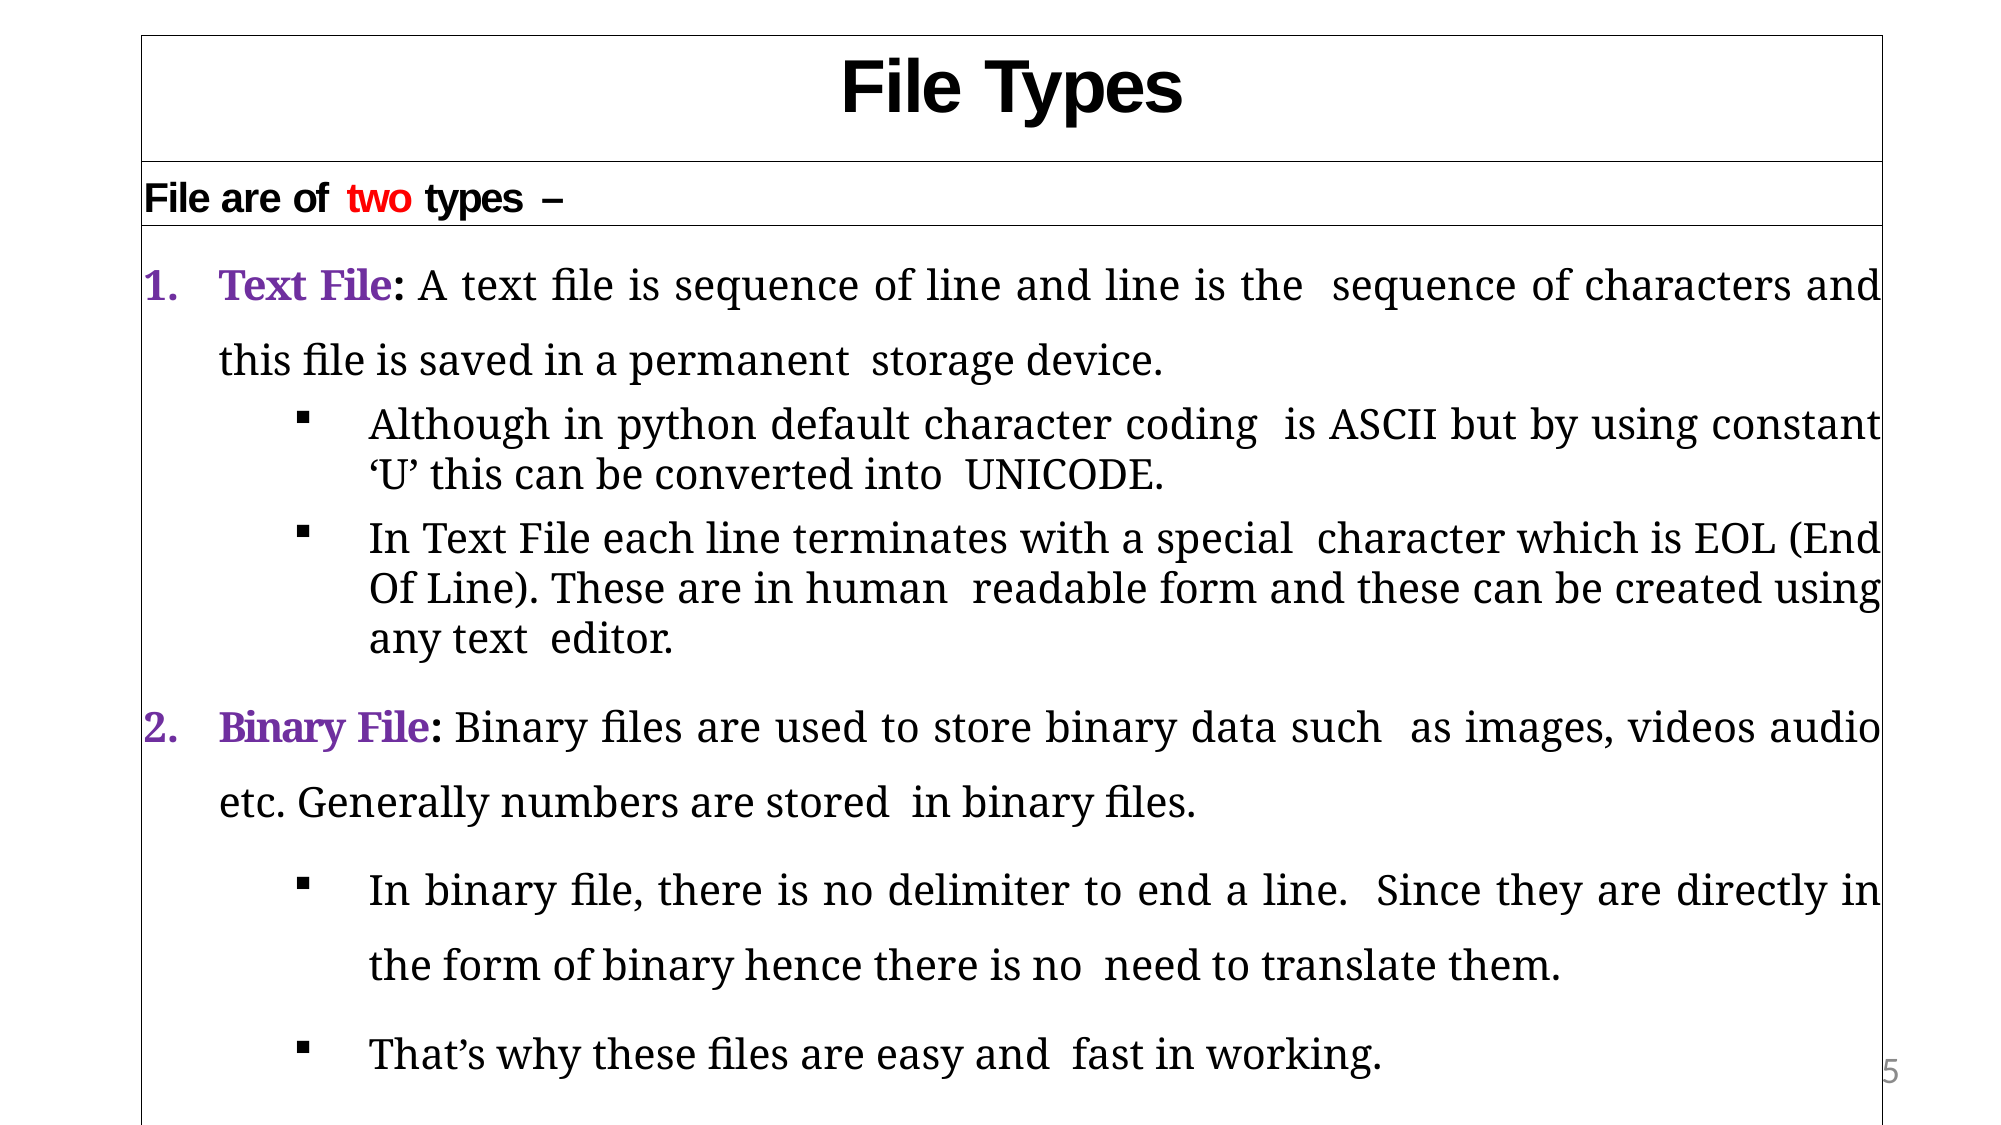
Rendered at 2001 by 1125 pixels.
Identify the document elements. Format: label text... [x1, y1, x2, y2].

text_box File are of two types – Text File: A text file is sequence of line and line is the sequence of characters and this file is saved in a permanent storage device. Although in python default character coding is ASCII but by using constant ‘U’ this can be converted into UNICODE. In Text File each line terminates with a special character which is EOL (End Of Line). These are in human readable form and these can be created using any text editor. Binary File: Binary files are used to store binary data such as images, videos audio etc. Generally numbers are stored in binary files. In binary file, there is no delimiter to end a line. Since they are directly in the form of binary hence there is no need to translate them. That’s why these files are easy and fast in working. [141, 161, 1883, 1125]
title File Types [141, 35, 1883, 161]
slide_number 5 [1440, 1046, 1900, 1092]
